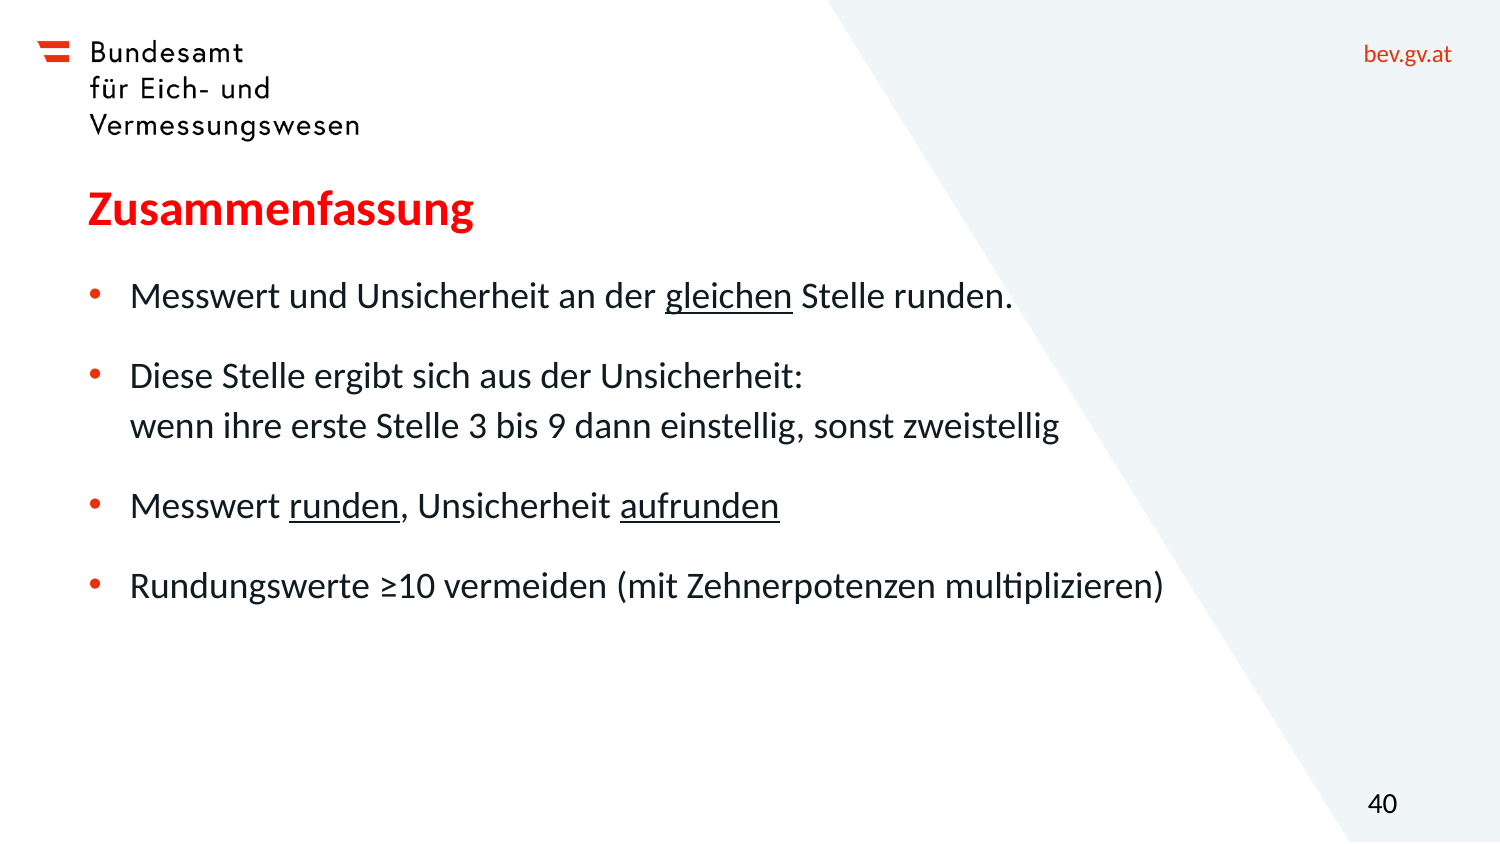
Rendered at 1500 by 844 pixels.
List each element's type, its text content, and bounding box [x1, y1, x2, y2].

picture [0, 0, 1500, 842]
list Messwert und Unsicherheit an der gleichen Stelle runden. Diese Stelle ergibt sich aus der Unsicherheit: wenn ihre erste Stelle 3 bis 9 dann einstellig, sonst zweistellig Messwert runden, Unsicherheit aufrunden Rundungswerte ≥10 vermeiden (mit Zehnerpotenzen multiplizieren) [88, 266, 1398, 756]
slide_number 40 [1263, 785, 1398, 819]
title Zusammenfassung [88, 173, 1398, 266]
